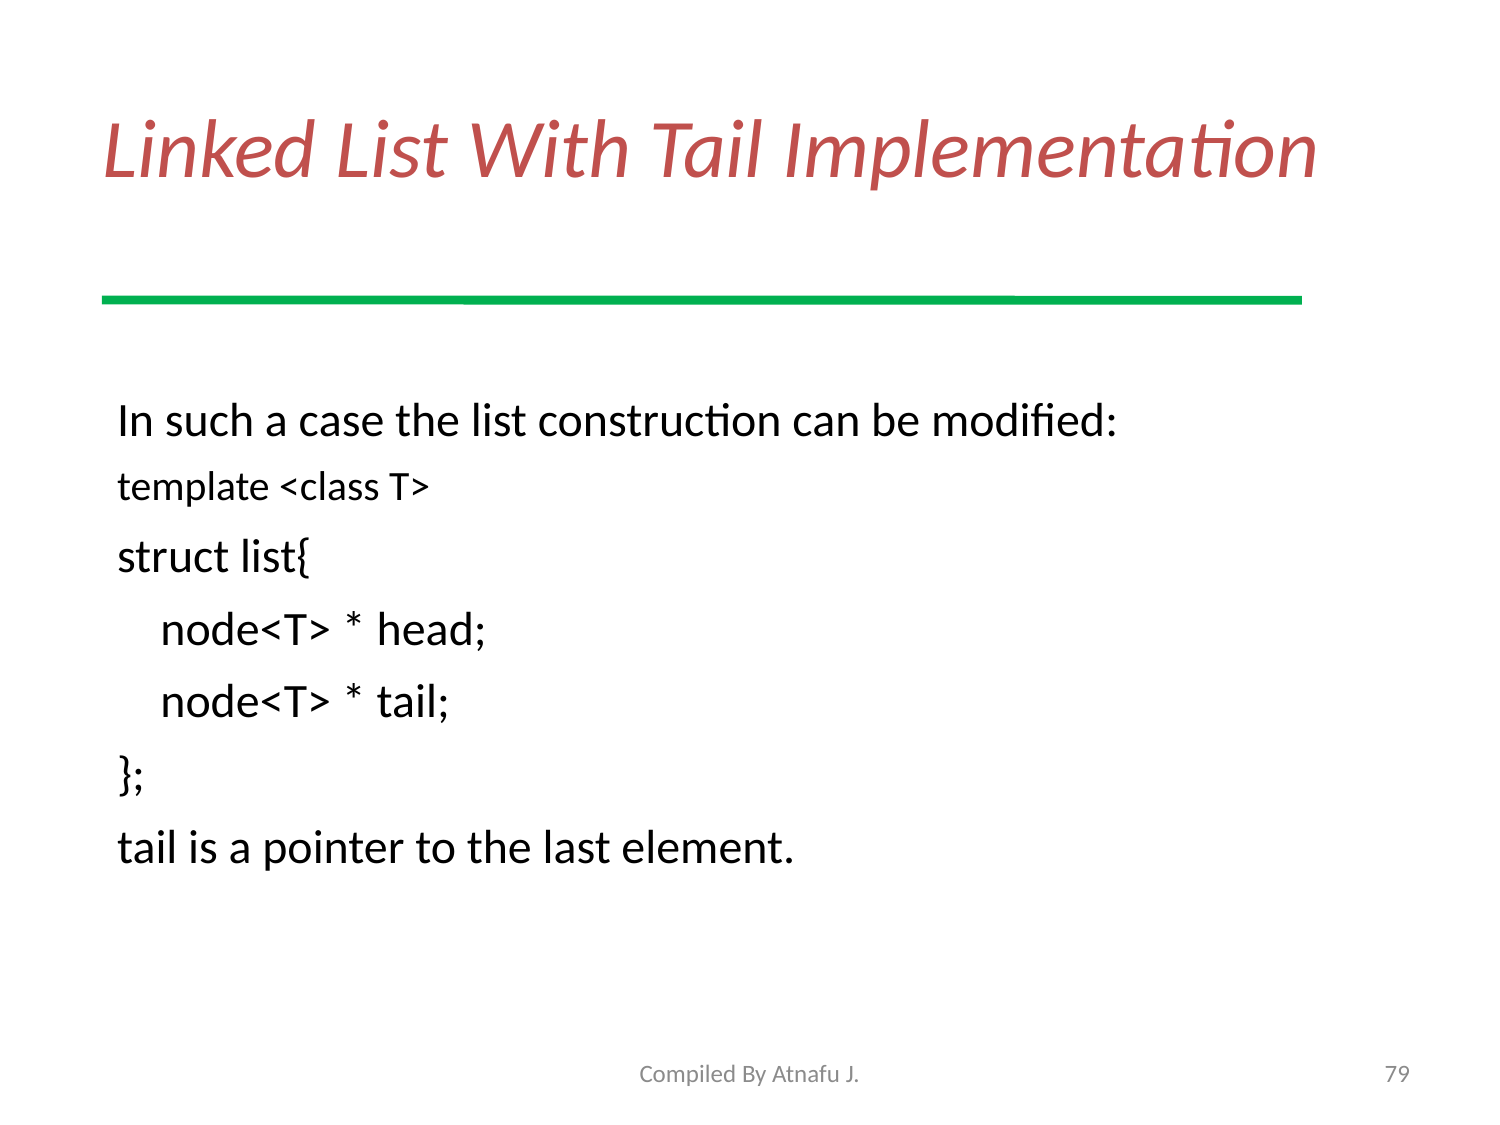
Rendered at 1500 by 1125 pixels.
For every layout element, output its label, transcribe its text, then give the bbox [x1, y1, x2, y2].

footer Compiled By Atnafu J. [512, 1042, 988, 1103]
title Linked List With Tail Implementation [87, 50, 1438, 238]
slide_number 79 [1074, 1042, 1425, 1103]
list In such a case the list construction can be modified: template <class T> struct list{ node<T> * head; node<T> * tail; }; tail is a pointer to the last element. [101, 375, 1377, 1050]
